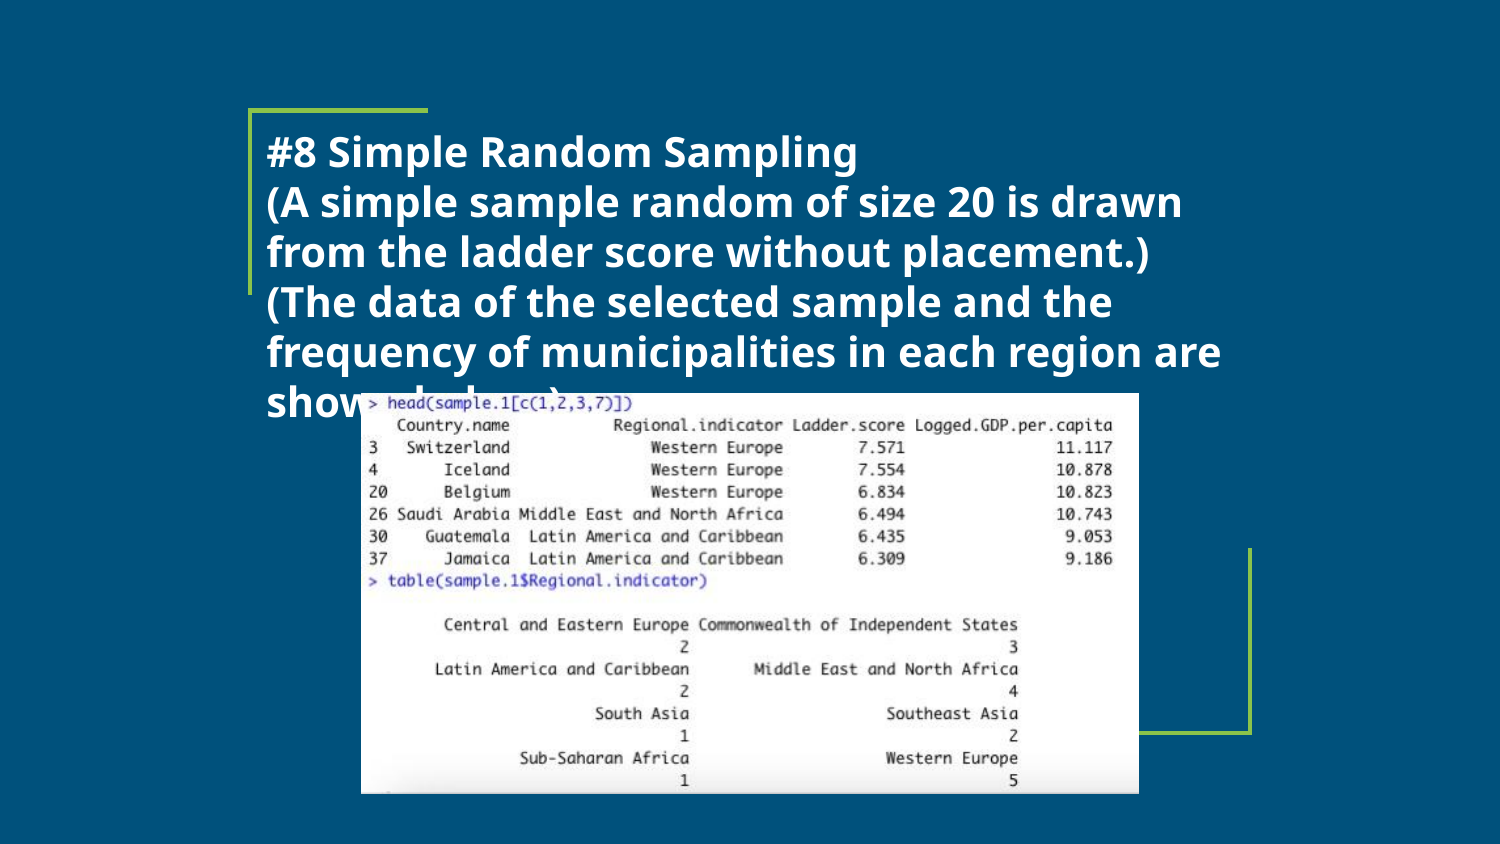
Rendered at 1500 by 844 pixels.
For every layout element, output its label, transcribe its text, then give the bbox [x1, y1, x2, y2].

text_box #8 Simple Random Sampling (A simple sample random of size 20 is drawn from the ladder score without placement.) (The data of the selected sample and the frequency of municipalities in each region are shown below.) [251, 110, 1248, 441]
picture [361, 392, 1139, 793]
